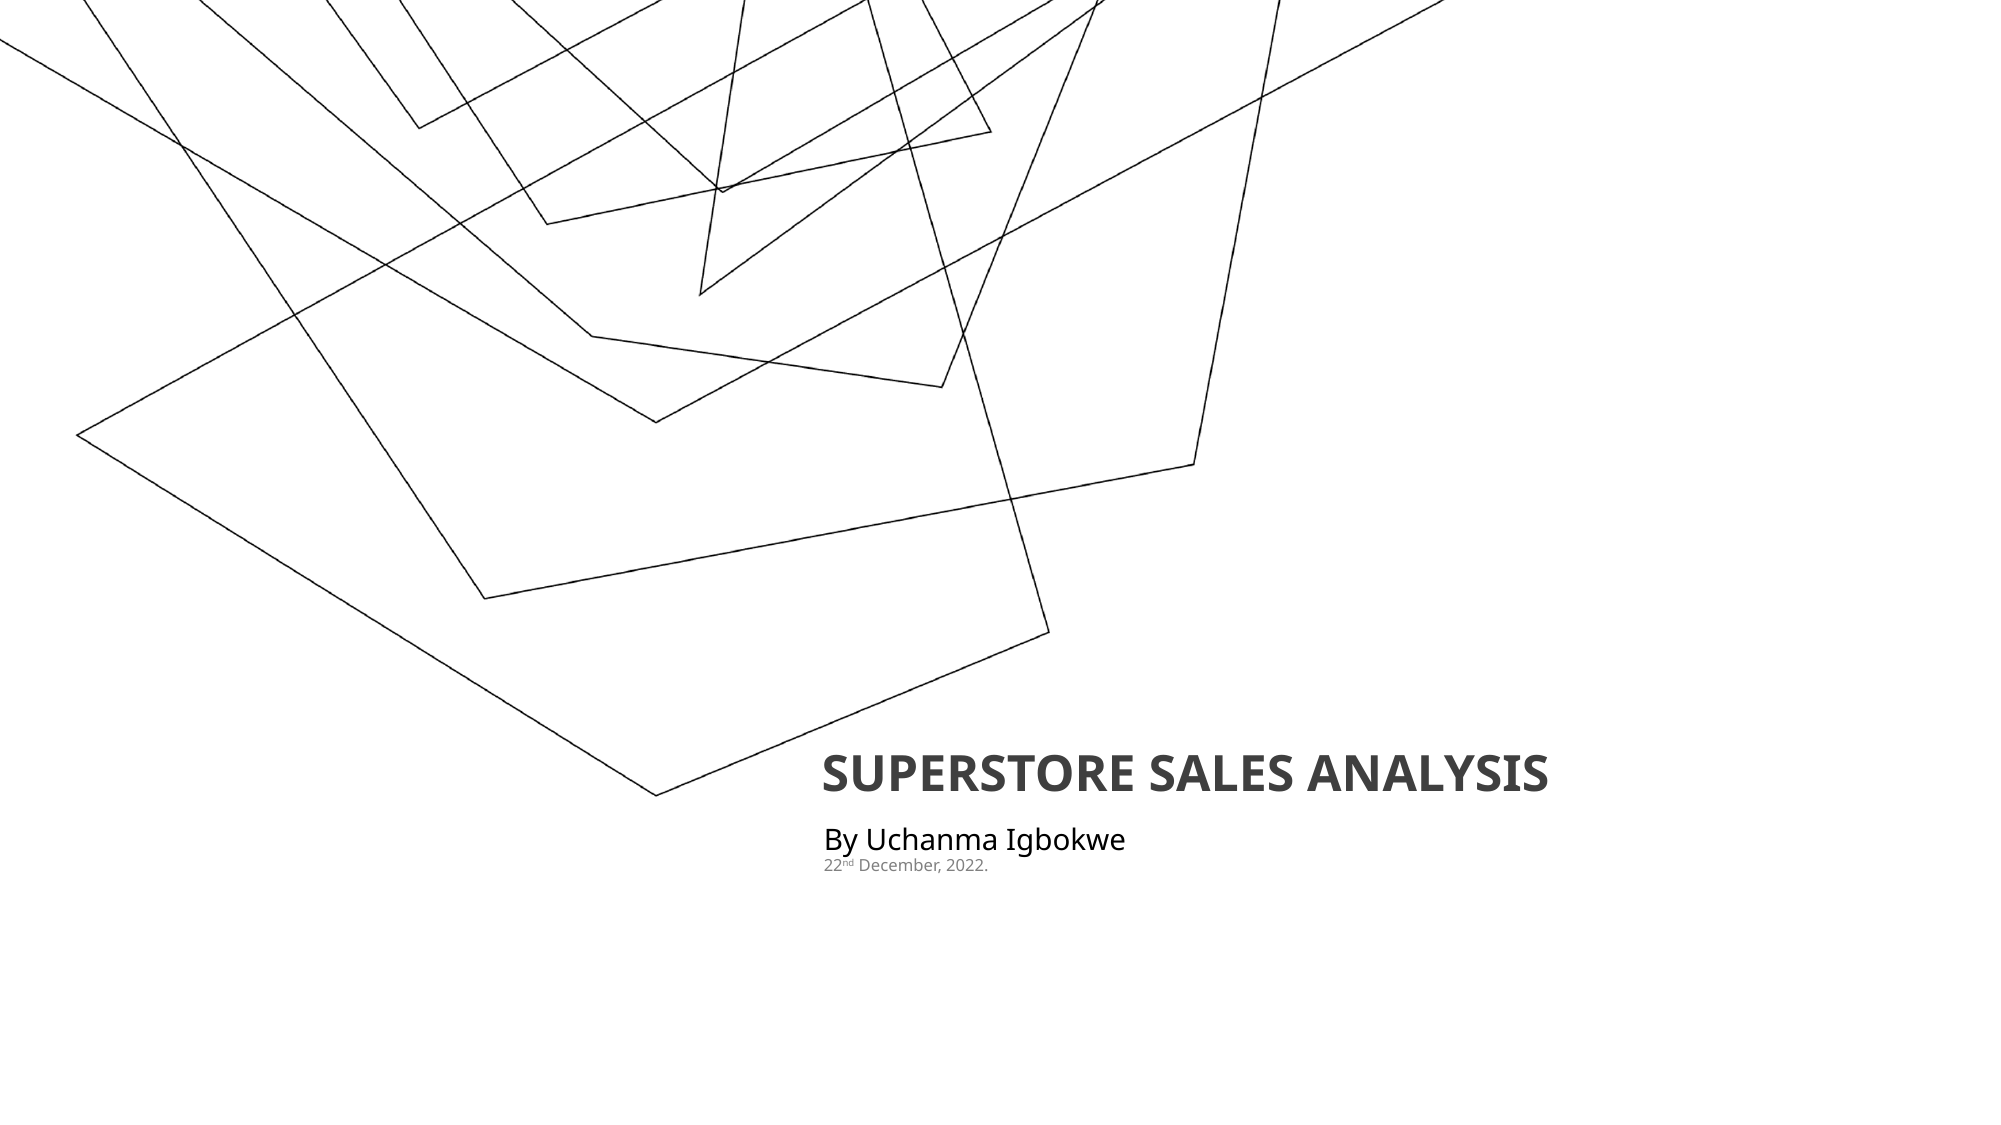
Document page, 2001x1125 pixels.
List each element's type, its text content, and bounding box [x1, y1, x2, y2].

title SUPERSTORE SALES ANALYSIS [806, 625, 1903, 810]
picture [0, 0, 1557, 830]
subtitle By Uchanma Igbokwe 22nd December, 2022. [808, 817, 1620, 883]
